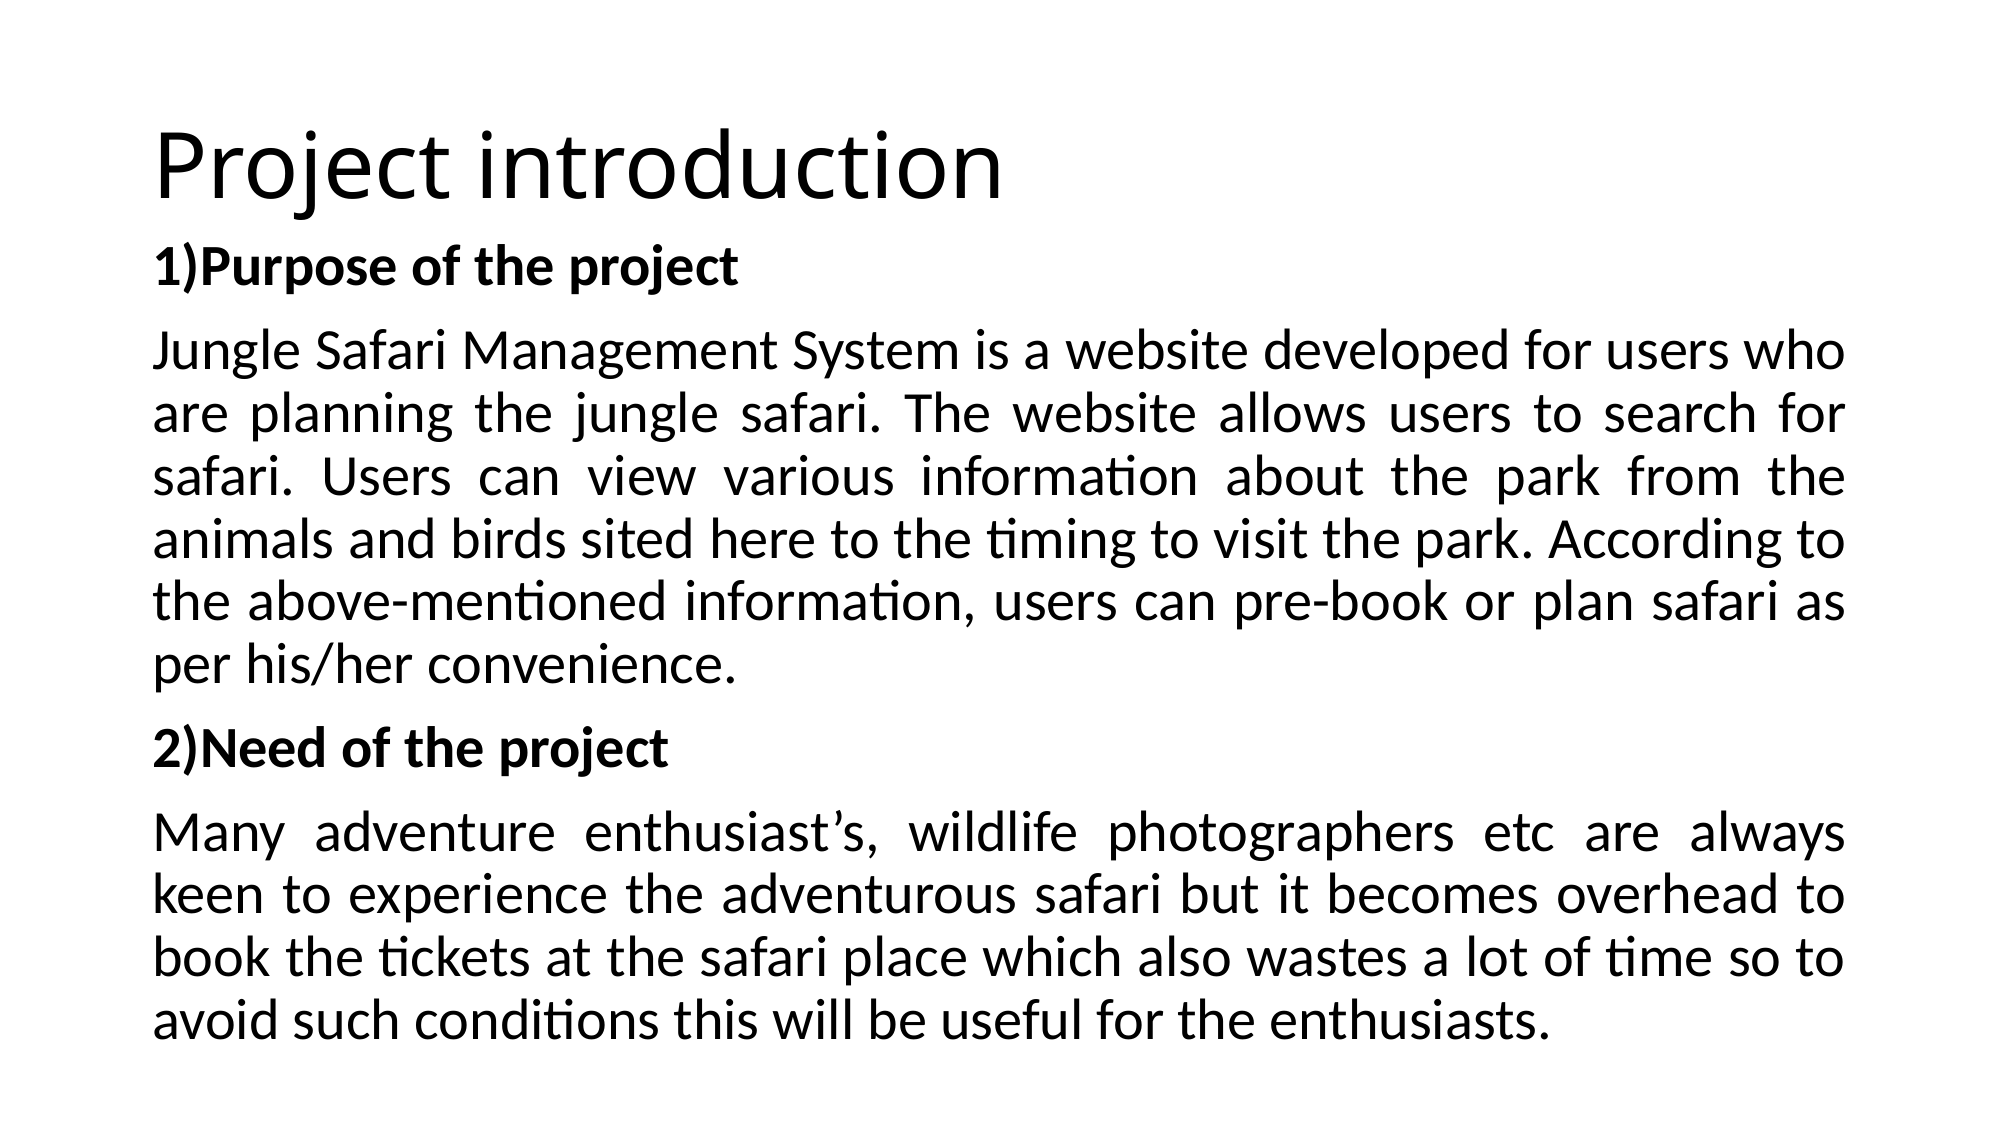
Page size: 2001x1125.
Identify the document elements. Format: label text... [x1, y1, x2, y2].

list 1)Purpose of the project Jungle Safari Management System is a website developed for users who are planning the jungle safari. The website allows users to search for safari. Users can view various information about the park from the animals and birds sited here to the timing to visit the park. According to the above-mentioned information, users can pre-book or plan safari as per his/her convenience. 2)Need of the project Many adventure enthusiast’s, wildlife photographers etc are always keen to experience the adventurous safari but it becomes overhead to book the tickets at the safari place which also wastes a lot of time so to avoid such conditions this will be useful for the enthusiasts. [137, 228, 1863, 1066]
title Project introduction [137, 59, 1863, 228]
